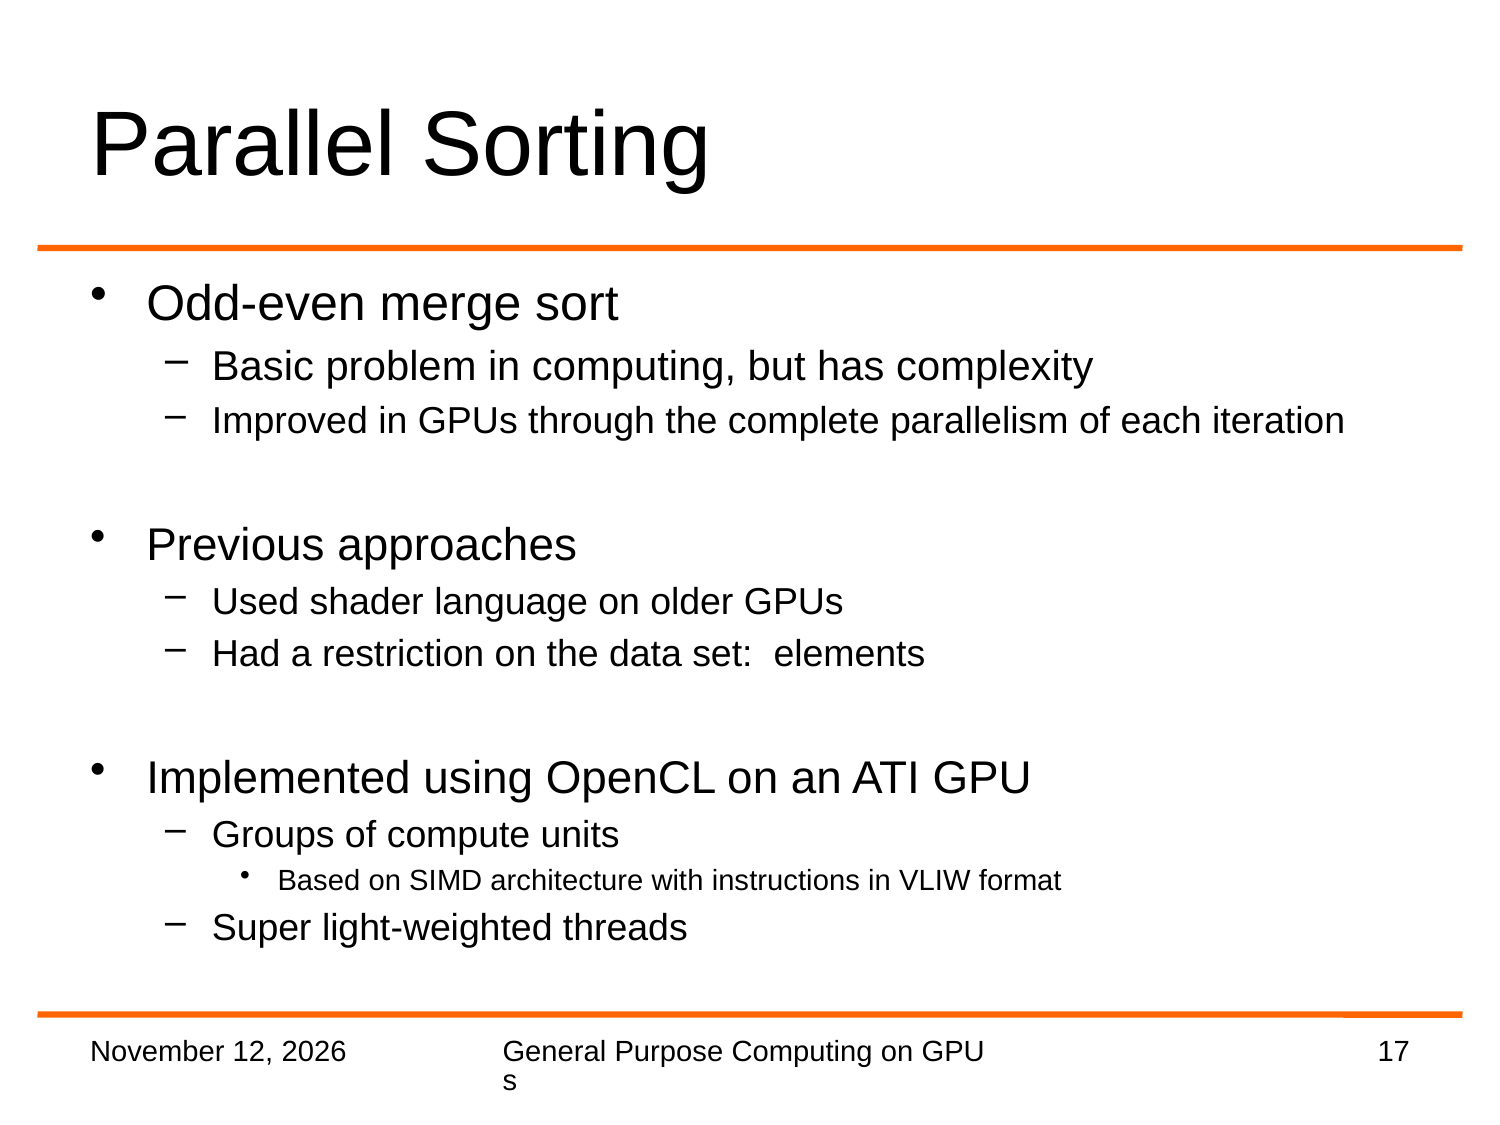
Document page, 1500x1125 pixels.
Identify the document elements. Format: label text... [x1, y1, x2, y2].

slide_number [75, 1024, 425, 1103]
title Parallel Sorting [75, 45, 1425, 233]
footer General Purpose Computing on GPUs [487, 1024, 1013, 1103]
slide_number 17 [1074, 1024, 1425, 1103]
